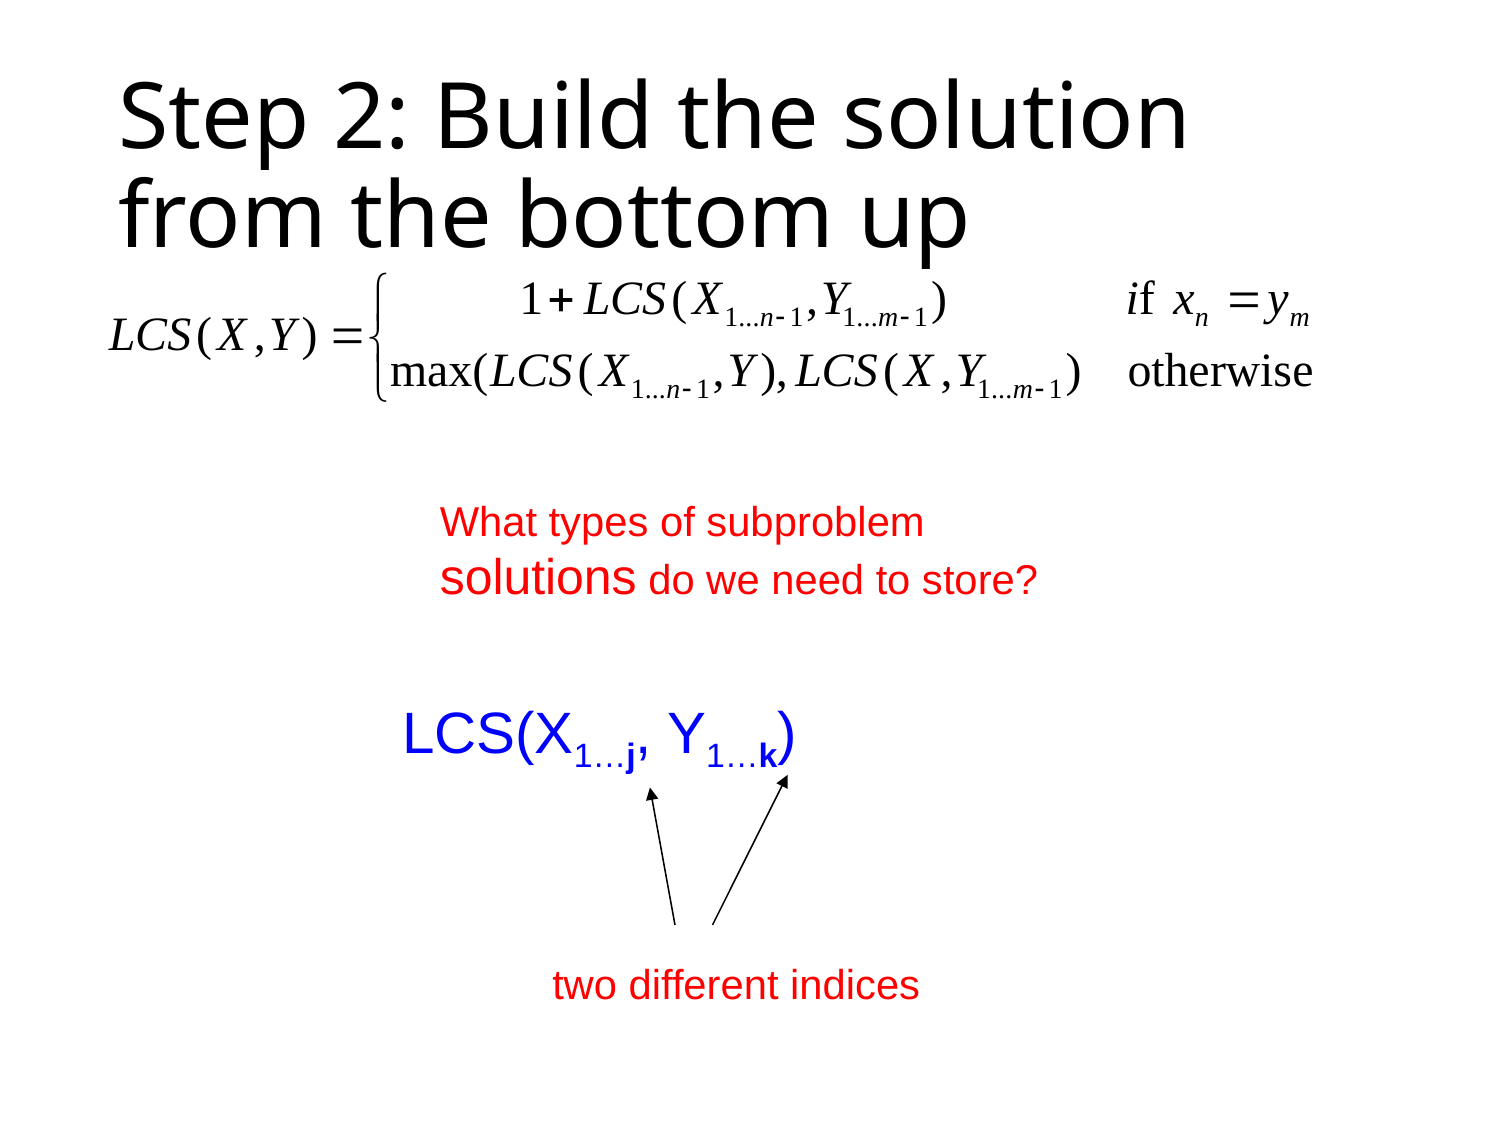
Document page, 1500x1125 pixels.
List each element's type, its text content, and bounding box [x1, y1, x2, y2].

text_box What types of subproblem solutions do we need to store? [425, 487, 1063, 613]
text_box [712, 774, 788, 926]
text_box [646, 787, 676, 925]
text_box LCS(X1…j, Y1…k) [387, 687, 975, 782]
text_box two different indices [537, 950, 950, 1015]
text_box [99, 262, 1325, 414]
title Step 2: Build the solution from the bottom up [103, 59, 1397, 278]
